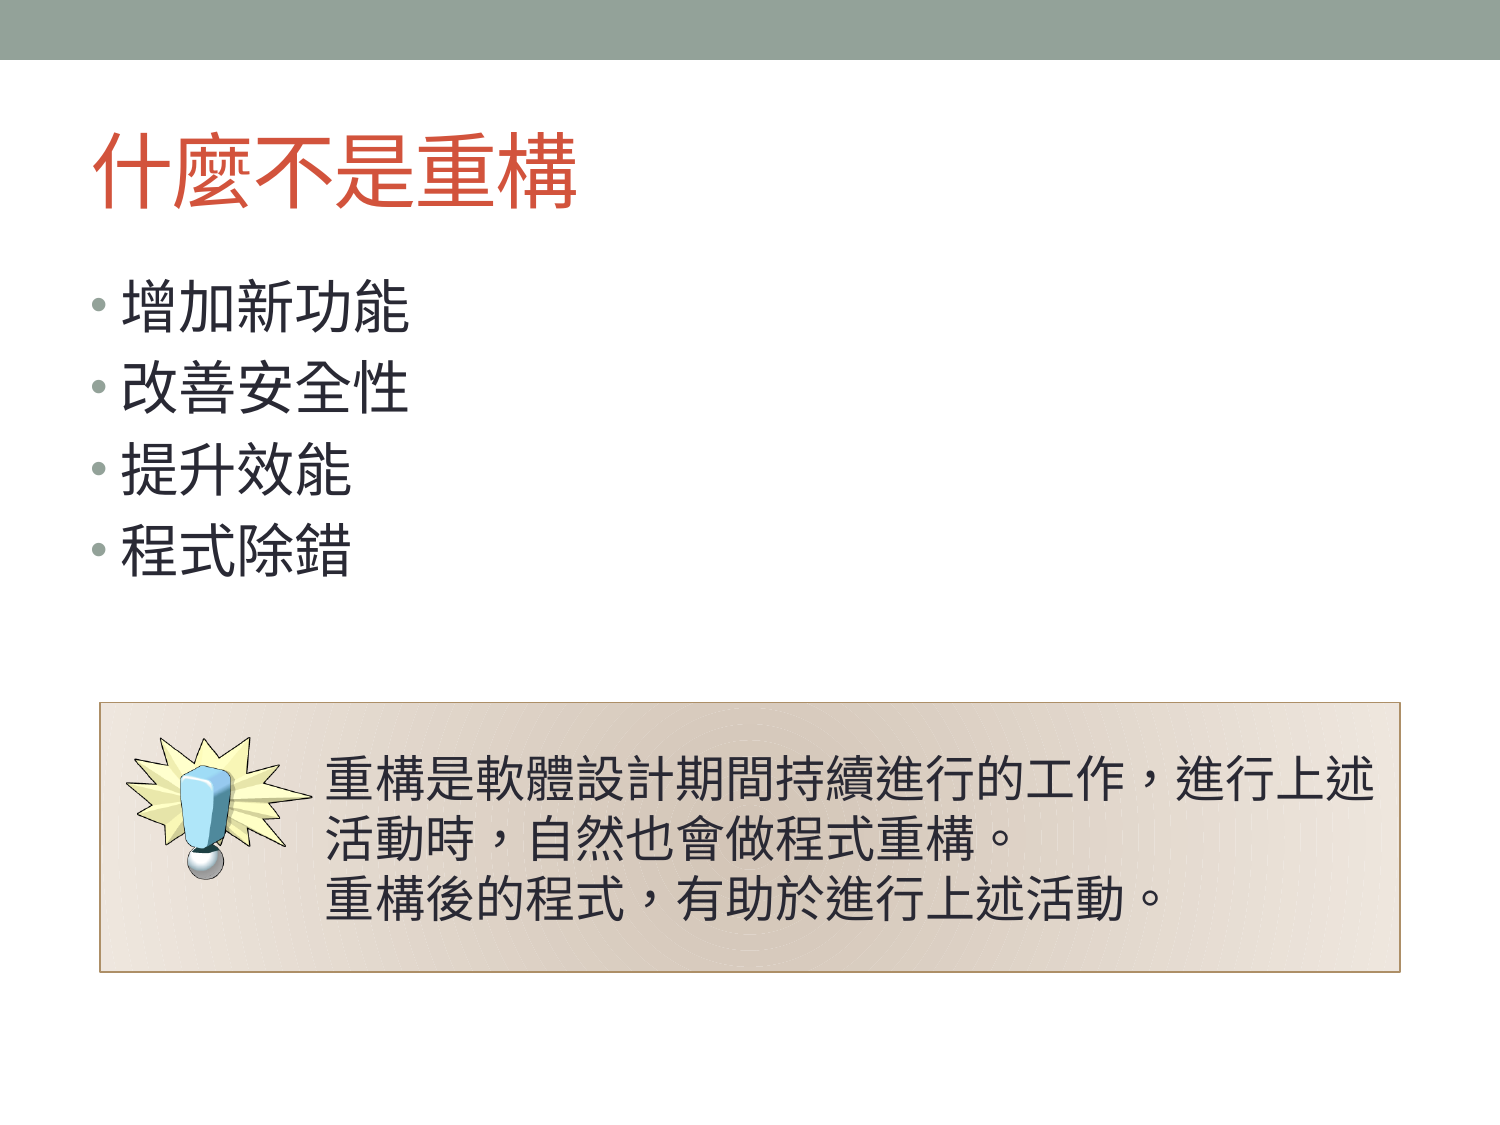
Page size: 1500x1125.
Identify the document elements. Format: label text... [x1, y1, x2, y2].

text_box 重構是軟體設計期間持續進行的工作，進行上述活動時，自然也會做程式重構。 重構後的程式，有助於進行上述活動。 [99, 702, 1401, 973]
list 增加新功能 改善安全性 提升效能 程式除錯 [75, 262, 1425, 1063]
picture [124, 736, 313, 880]
title 什麼不是重構 [75, 87, 1425, 250]
